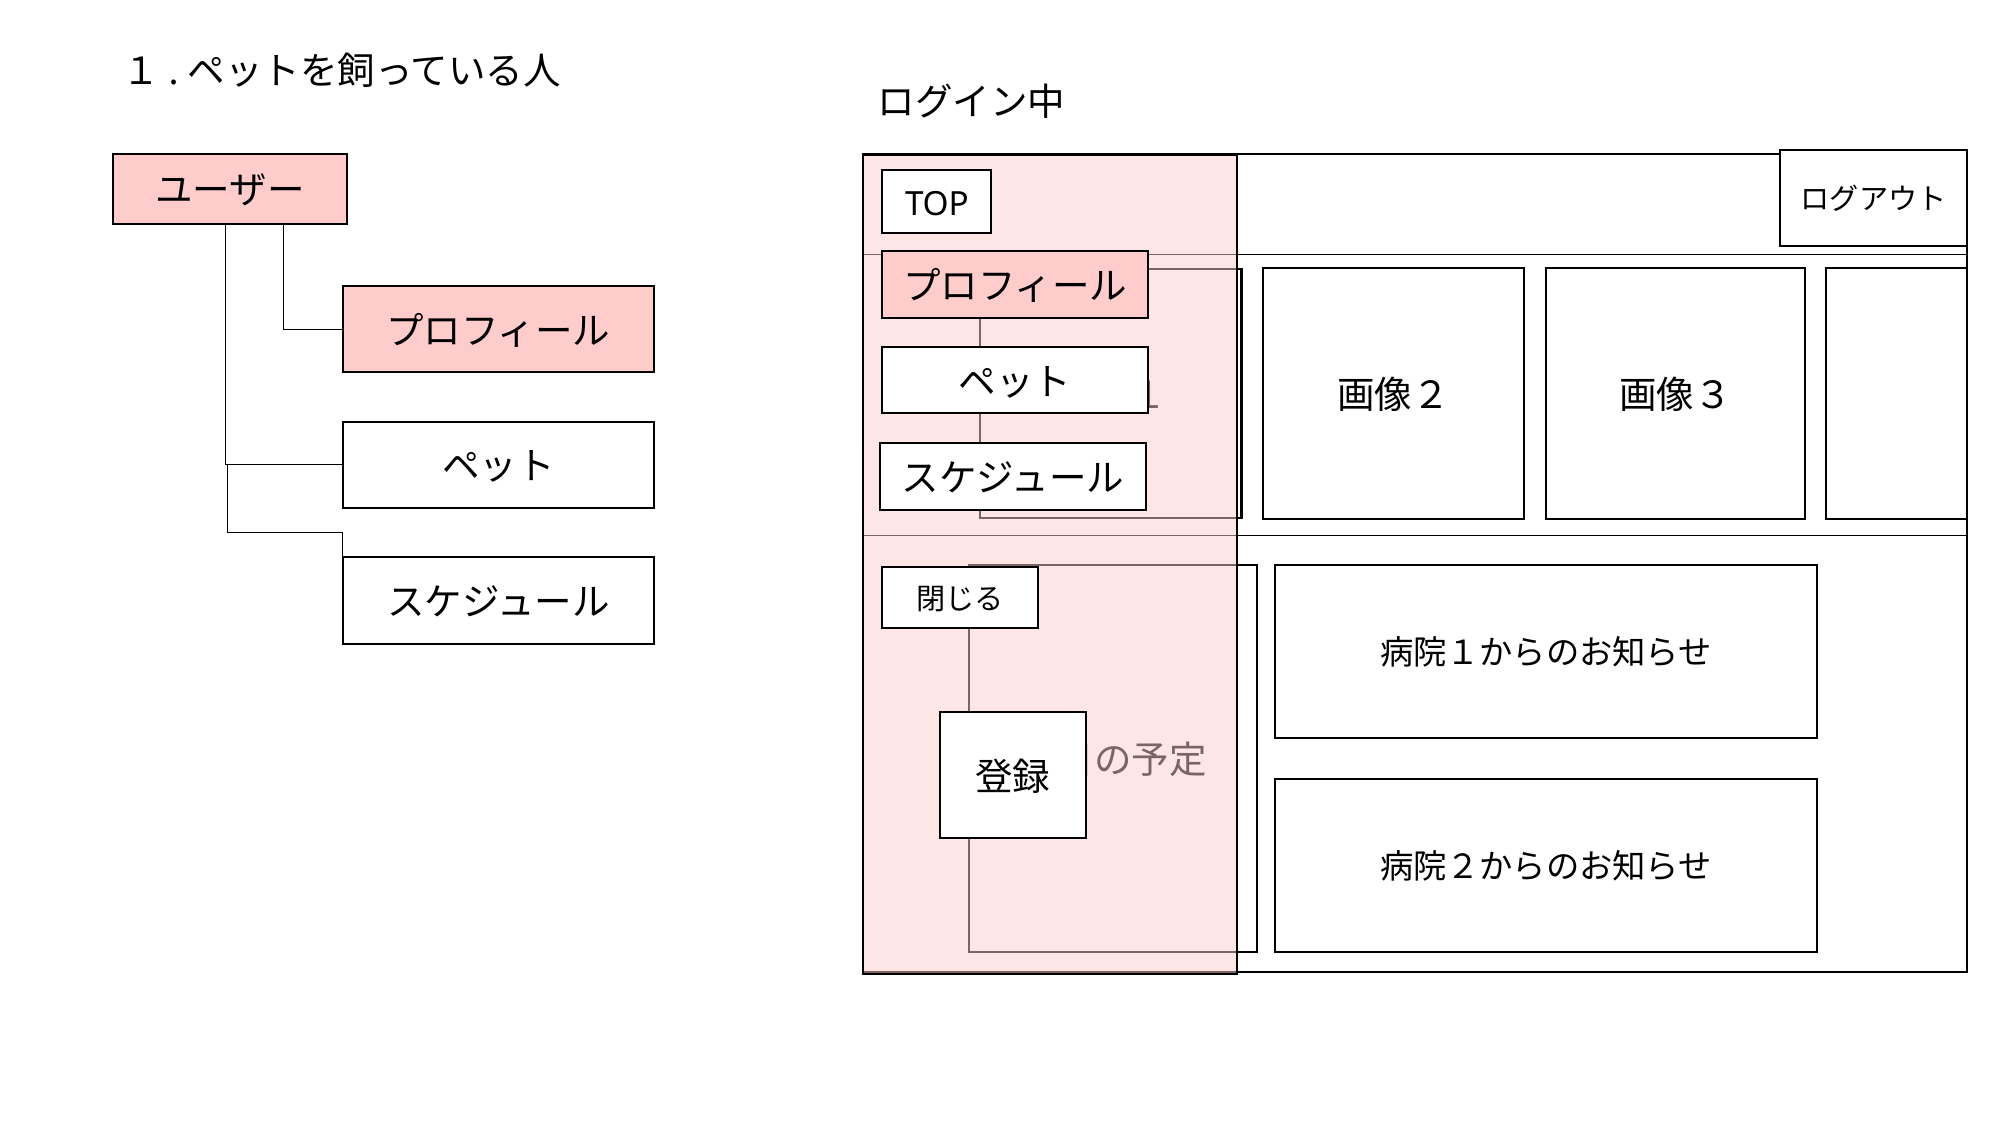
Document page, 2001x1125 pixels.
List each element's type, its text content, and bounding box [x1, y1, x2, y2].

text_box [1825, 267, 1968, 520]
text_box スケジュール [879, 442, 1147, 511]
text_box 画像２ [1262, 267, 1525, 520]
text_box [862, 154, 1238, 975]
text_box 登録 [939, 711, 1087, 839]
text_box [862, 153, 1968, 254]
text_box TOP [881, 169, 992, 234]
text_box 病院２からのお知らせ [1274, 778, 1818, 953]
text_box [163, 285, 405, 403]
text_box 病院１からのお知らせ [1274, 564, 1818, 739]
text_box ログイン中 [863, 70, 1163, 131]
text_box １.ペットを飼っている人 [107, 40, 576, 100]
text_box プロフィール [405, 285, 655, 373]
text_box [225, 224, 343, 285]
text_box 画像３ [1545, 267, 1806, 520]
text_box 今日の予定 [1238, 564, 1258, 953]
text_box ペット [342, 421, 655, 509]
text_box ログアウト [1779, 149, 1968, 247]
text_box スケジュール [342, 556, 655, 645]
text_box [1238, 254, 1968, 536]
text_box ペット [881, 346, 1149, 414]
text_box 閉じる [881, 566, 1039, 629]
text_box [217, 475, 354, 591]
text_box [1238, 536, 1968, 973]
text_box 画像１ [1238, 268, 1243, 519]
text_box プロフィール [881, 250, 1149, 319]
text_box ユーザー [112, 153, 348, 225]
